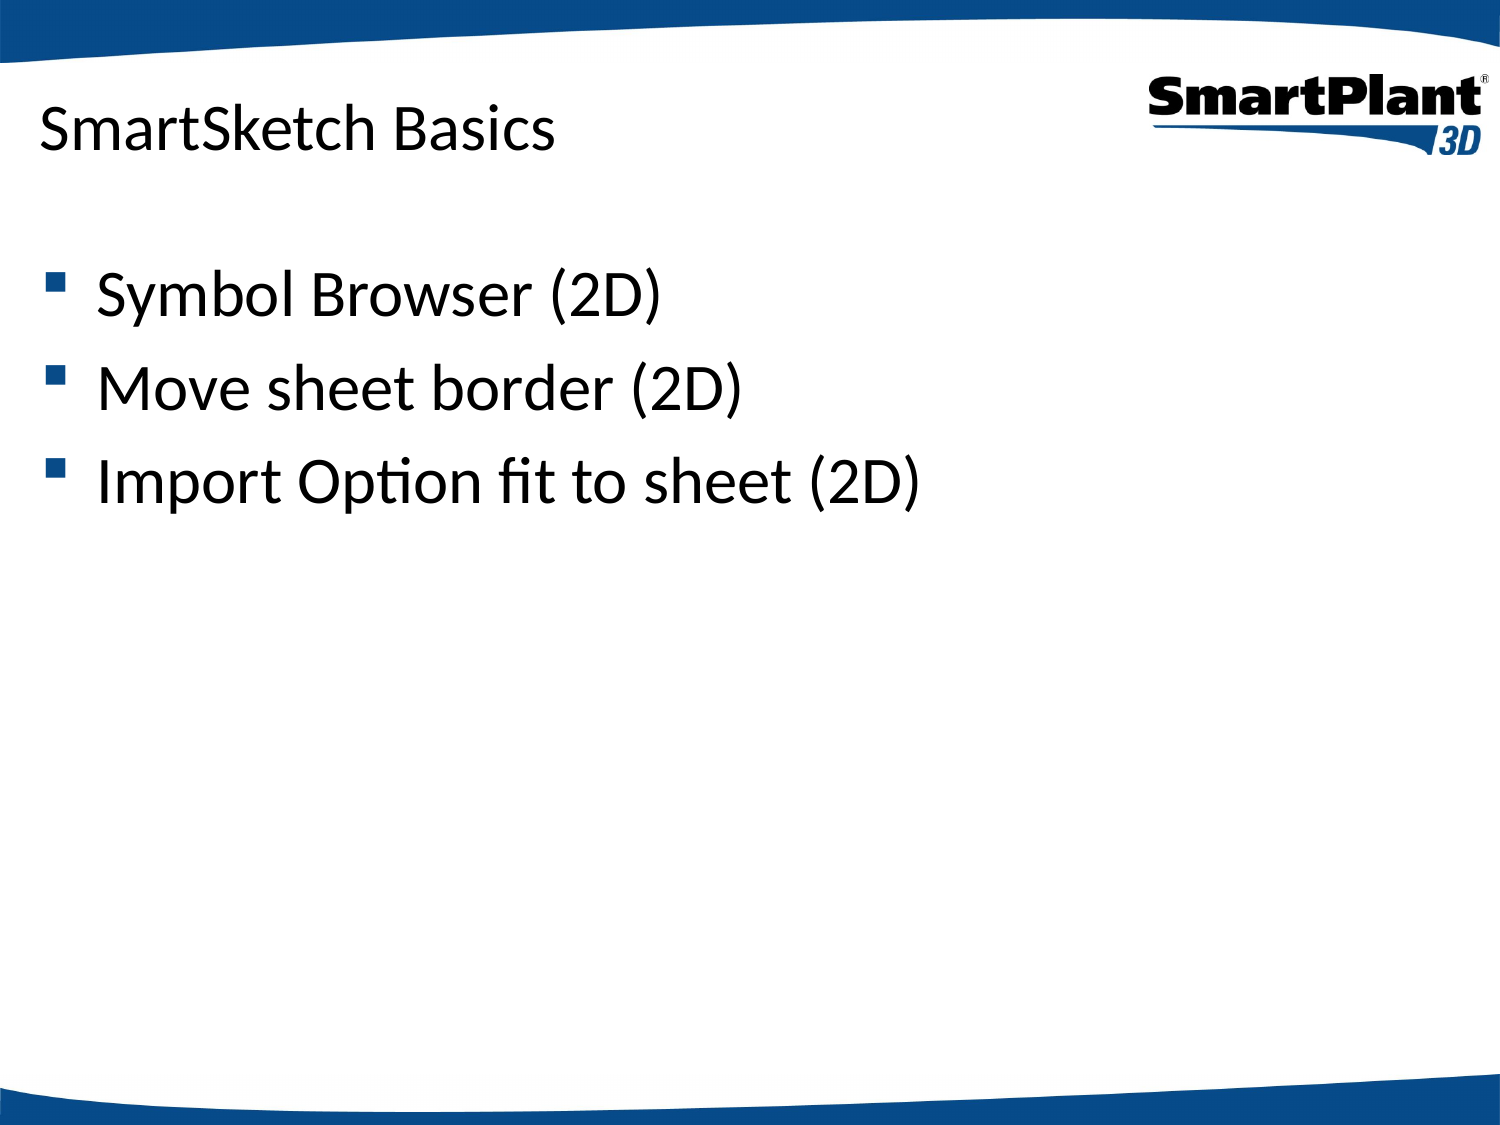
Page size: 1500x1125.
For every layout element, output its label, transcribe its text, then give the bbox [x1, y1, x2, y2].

picture [0, 0, 1500, 63]
picture [1149, 74, 1489, 155]
title SmartSketch Basics [24, 29, 1138, 218]
picture [0, 1074, 1500, 1125]
list Symbol Browser (2D) Move sheet border (2D) Import Option fit to sheet (2D) [25, 242, 1476, 973]
